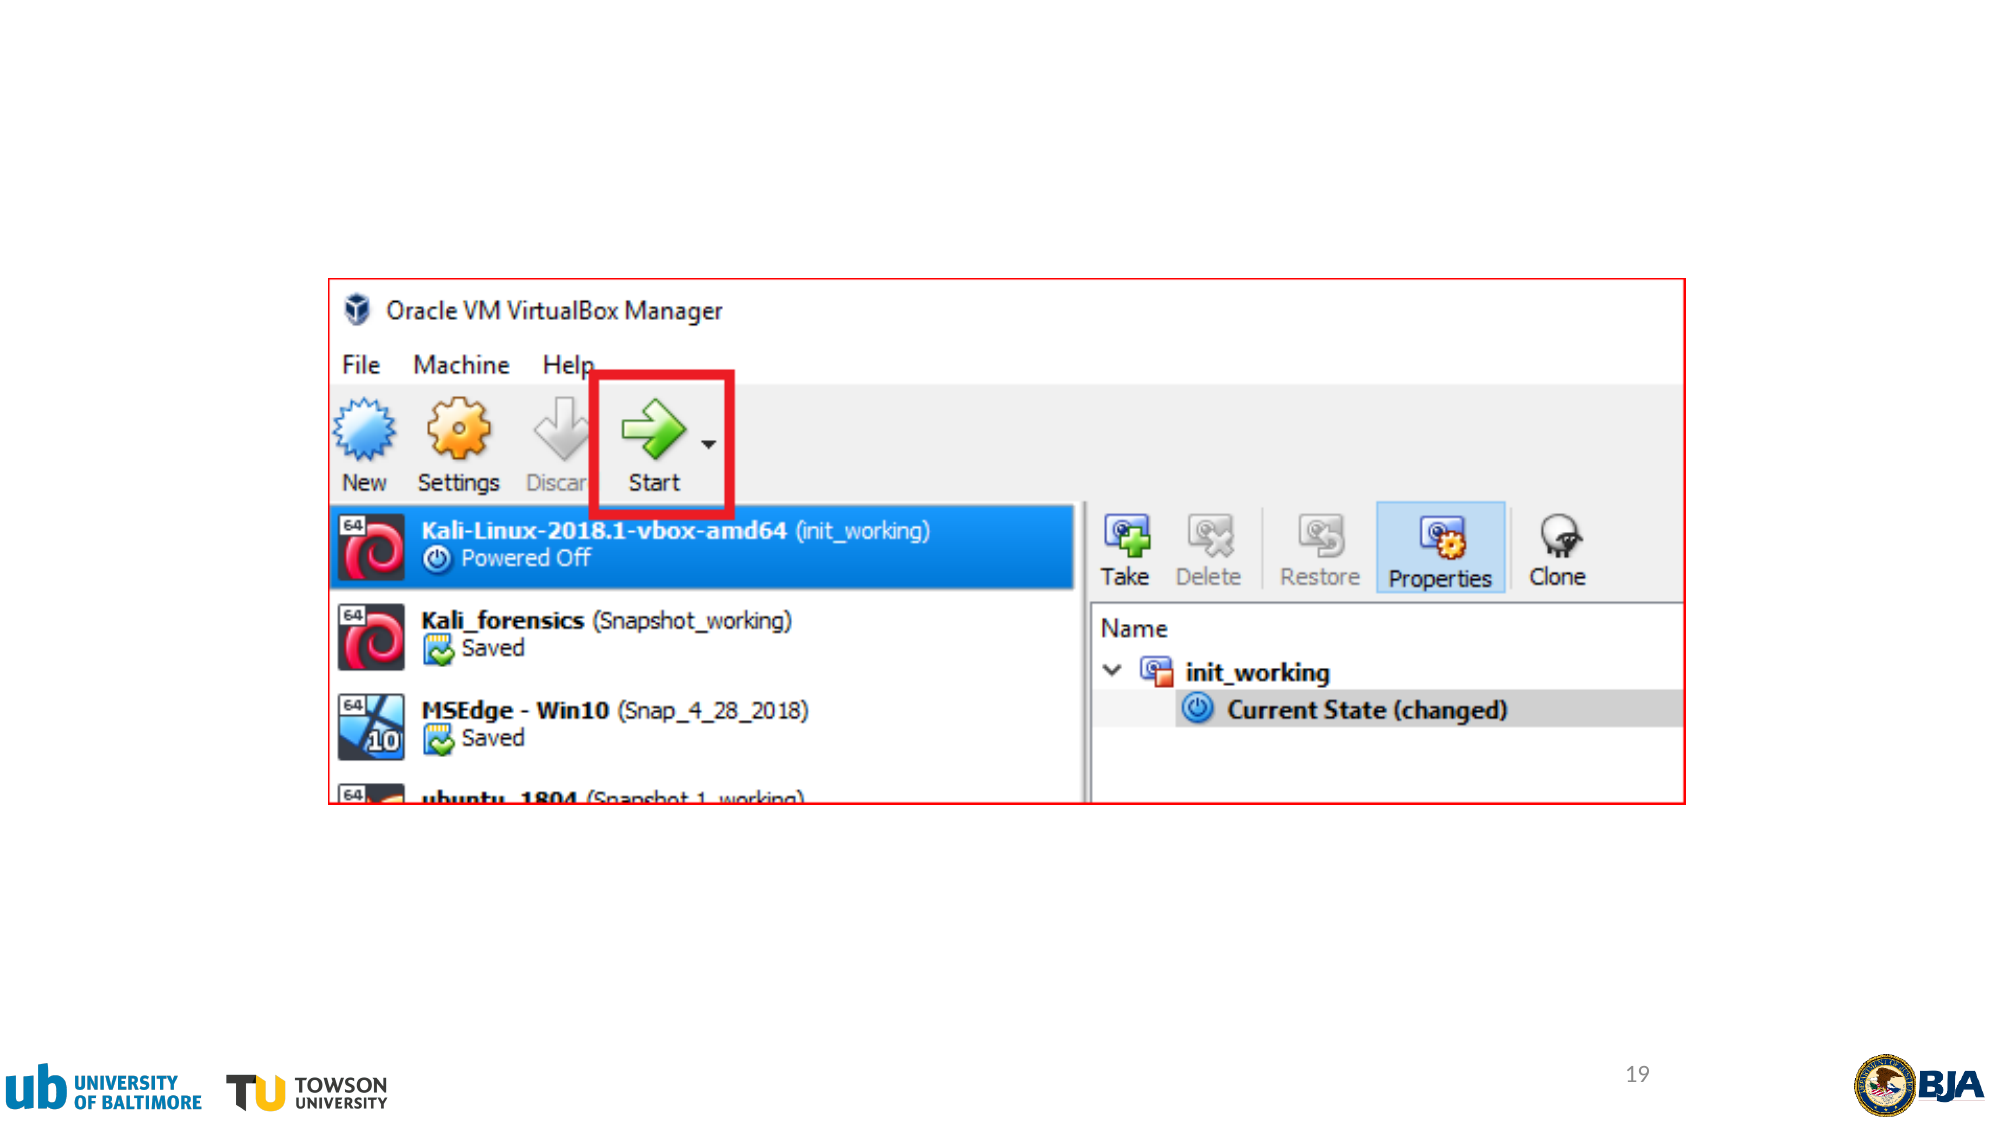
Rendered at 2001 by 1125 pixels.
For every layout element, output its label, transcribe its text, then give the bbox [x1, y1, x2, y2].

slide_number 19 [1412, 1042, 1863, 1103]
picture [0, 1031, 407, 1125]
picture [1854, 1054, 1986, 1117]
picture [328, 278, 1686, 805]
